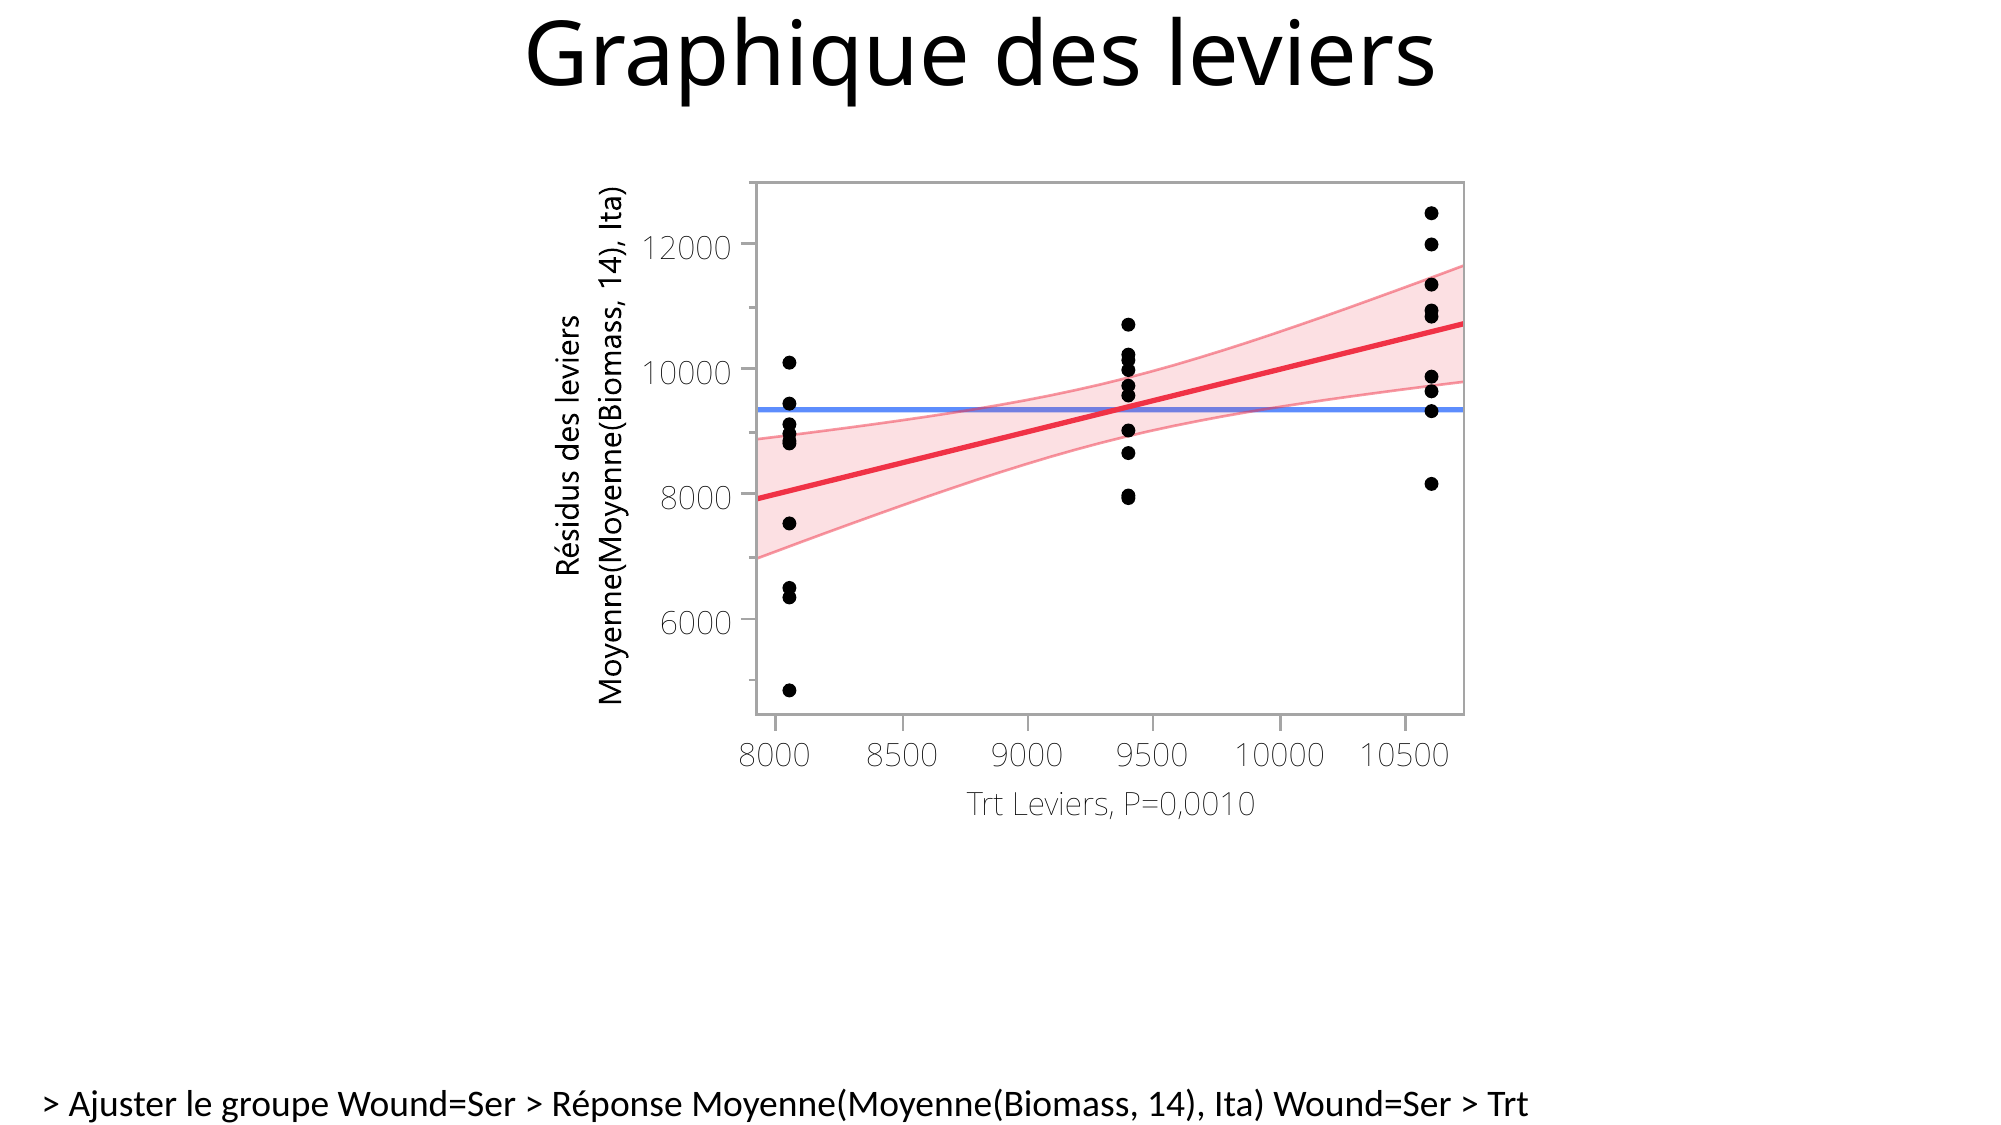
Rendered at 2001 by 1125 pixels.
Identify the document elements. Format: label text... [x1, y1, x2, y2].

text_box > Ajuster le groupe Wound=Ser > Réponse Moyenne(Moyenne(Biomass, 14), Ita) Wound=Ser > Trt [41, 1079, 1531, 1125]
title Graphique des leviers [0, 0, 1963, 113]
picture [528, 158, 1510, 851]
